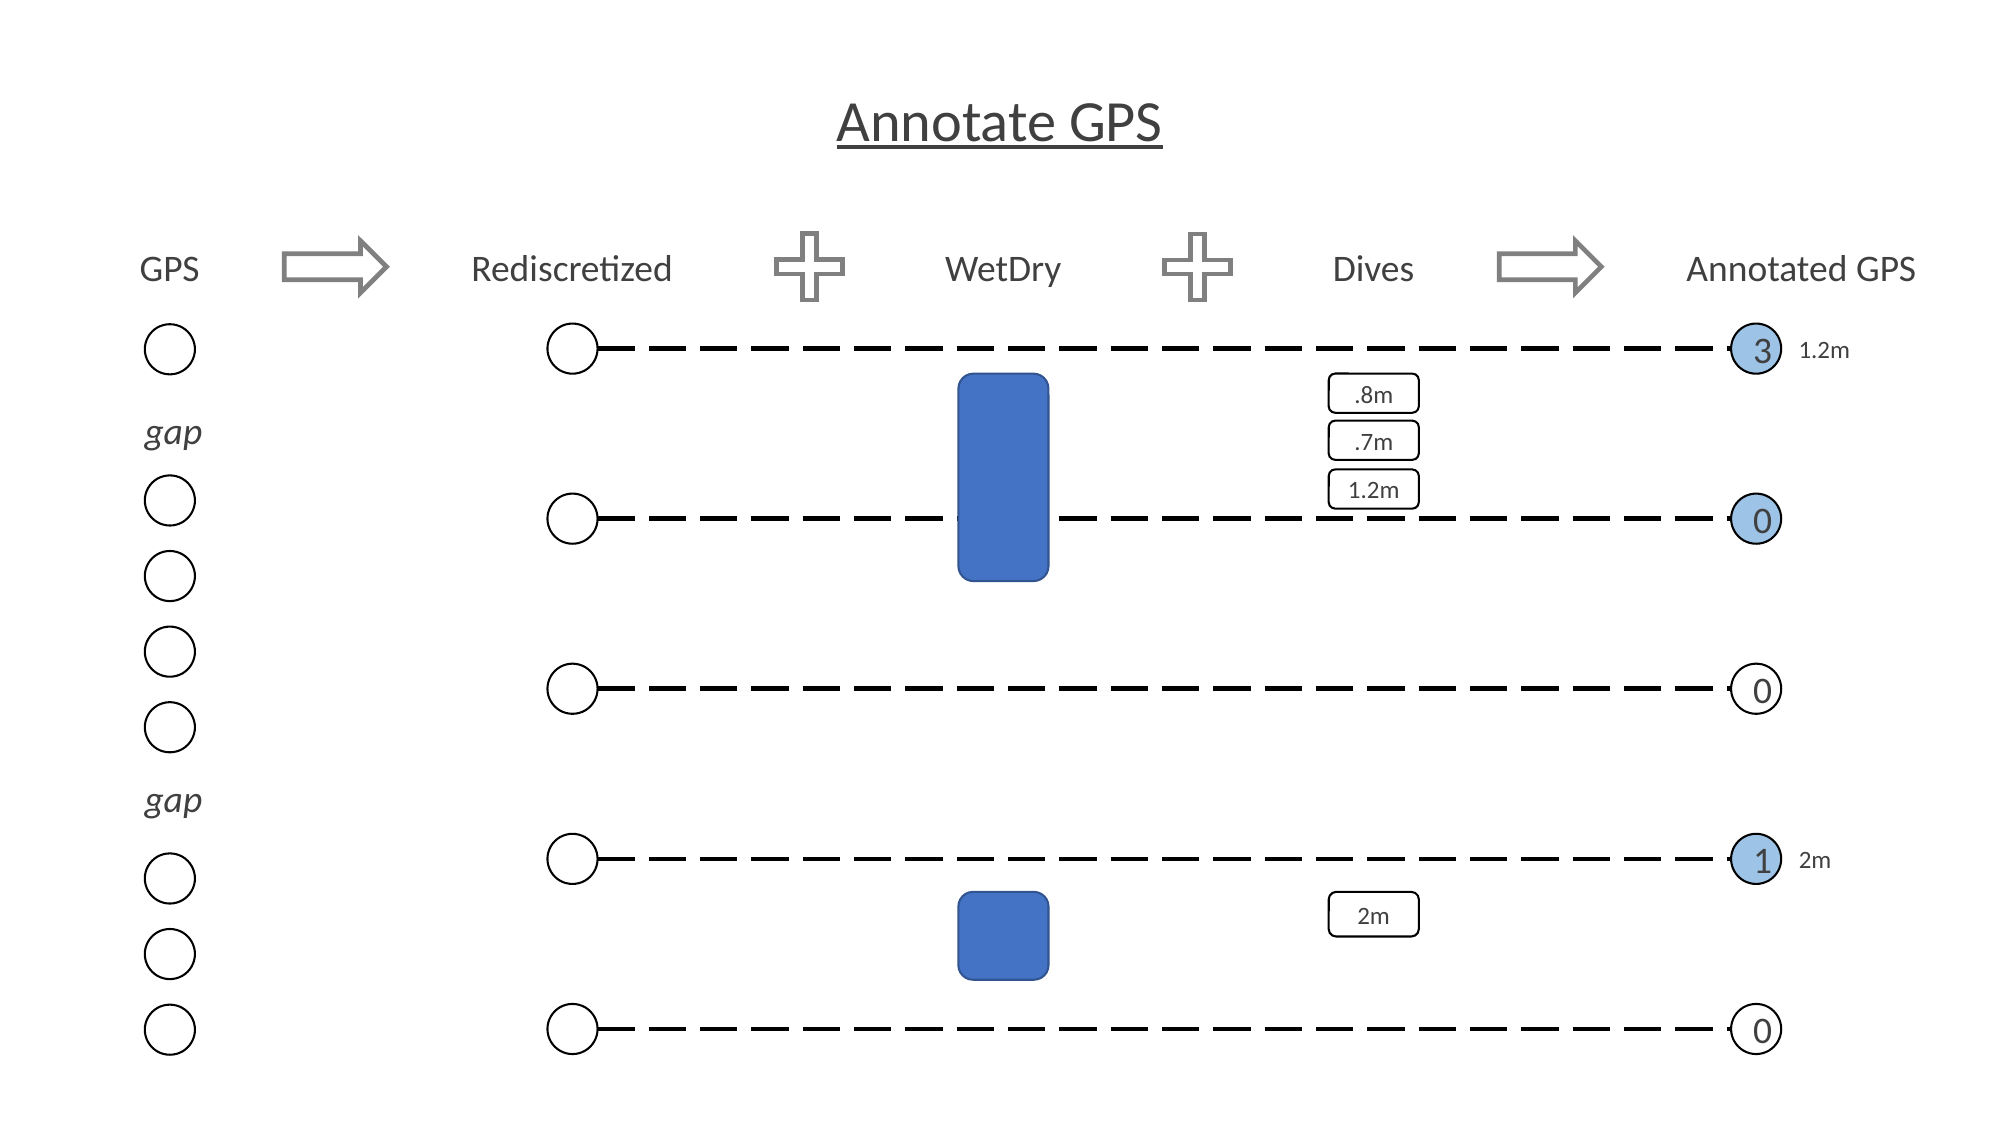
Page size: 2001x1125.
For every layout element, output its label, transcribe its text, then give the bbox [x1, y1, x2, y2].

text_box [143, 927, 196, 981]
text_box [1163, 233, 1232, 301]
text_box gap [129, 767, 218, 828]
text_box [957, 519, 1050, 583]
text_box [143, 701, 196, 754]
text_box [143, 625, 196, 678]
text_box [143, 1003, 196, 1056]
text_box [957, 890, 1050, 981]
text_box [143, 852, 196, 905]
text_box 1.2m [1327, 468, 1420, 510]
text_box [546, 1002, 599, 1056]
text_box Rediscretized [456, 236, 689, 297]
text_box GPS [124, 236, 215, 297]
text_box .7m [1327, 419, 1420, 461]
text_box Annotated GPS [1671, 236, 1932, 297]
text_box [143, 549, 196, 603]
text_box [546, 662, 599, 715]
text_box [546, 322, 599, 375]
text_box Annotate GPS [821, 75, 1178, 161]
text_box [143, 323, 196, 376]
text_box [1730, 323, 1873, 1054]
text_box 2m [1327, 890, 1420, 938]
text_box [143, 474, 196, 527]
text_box [546, 832, 599, 885]
text_box [957, 372, 1050, 518]
text_box Dives [1318, 236, 1430, 297]
text_box gap [129, 399, 218, 460]
text_box [776, 233, 844, 301]
text_box [1498, 238, 1603, 296]
text_box [546, 492, 599, 545]
text_box [283, 238, 388, 296]
text_box WetDry [930, 236, 1077, 297]
text_box .8m [1327, 372, 1420, 414]
